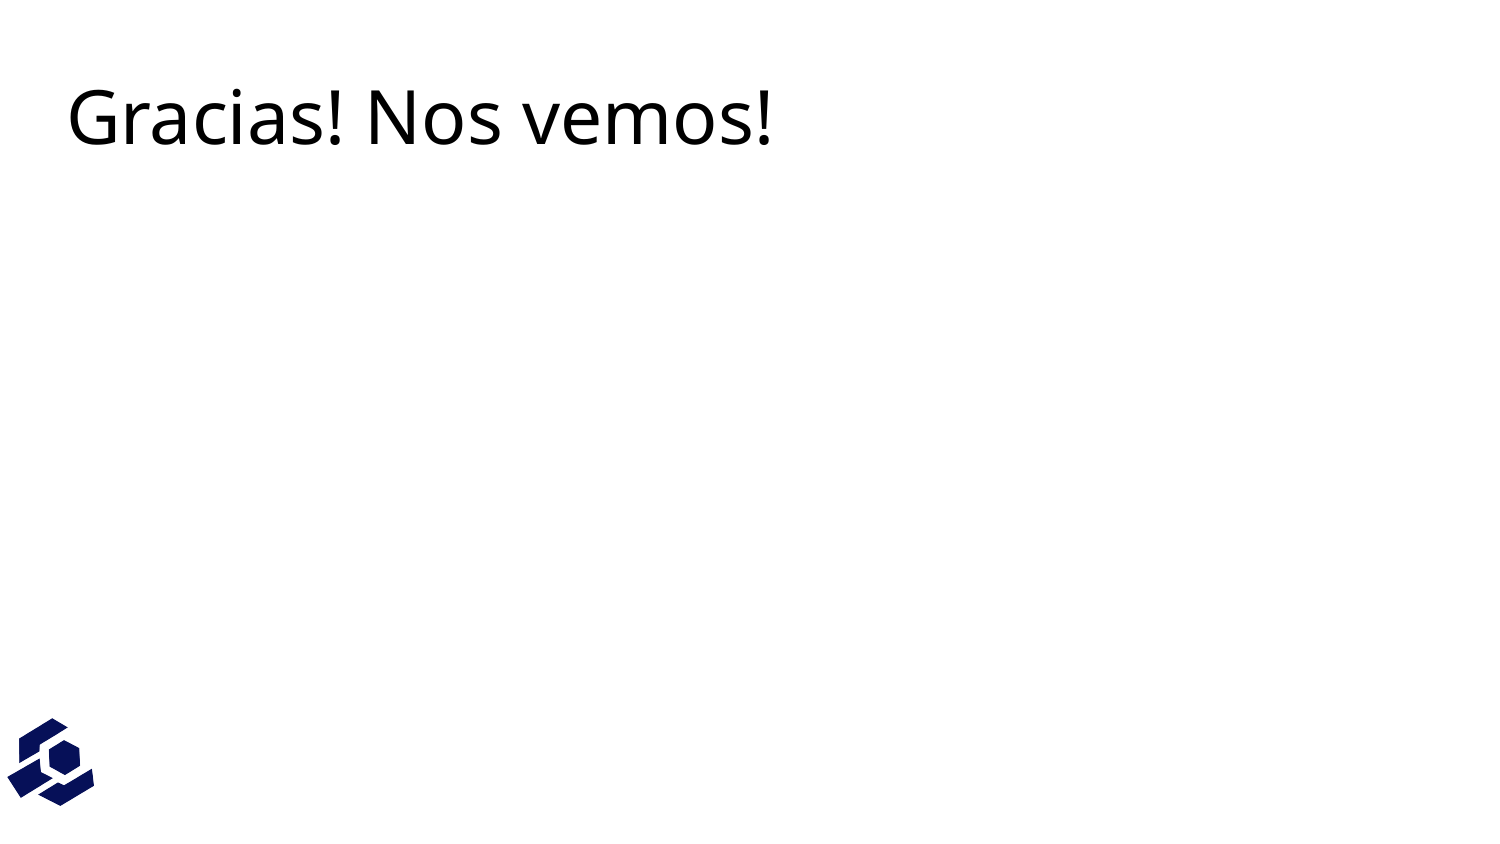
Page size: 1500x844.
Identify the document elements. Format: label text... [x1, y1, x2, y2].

title Gracias! Nos vemos! [51, 72, 1449, 167]
picture [7, 718, 94, 806]
